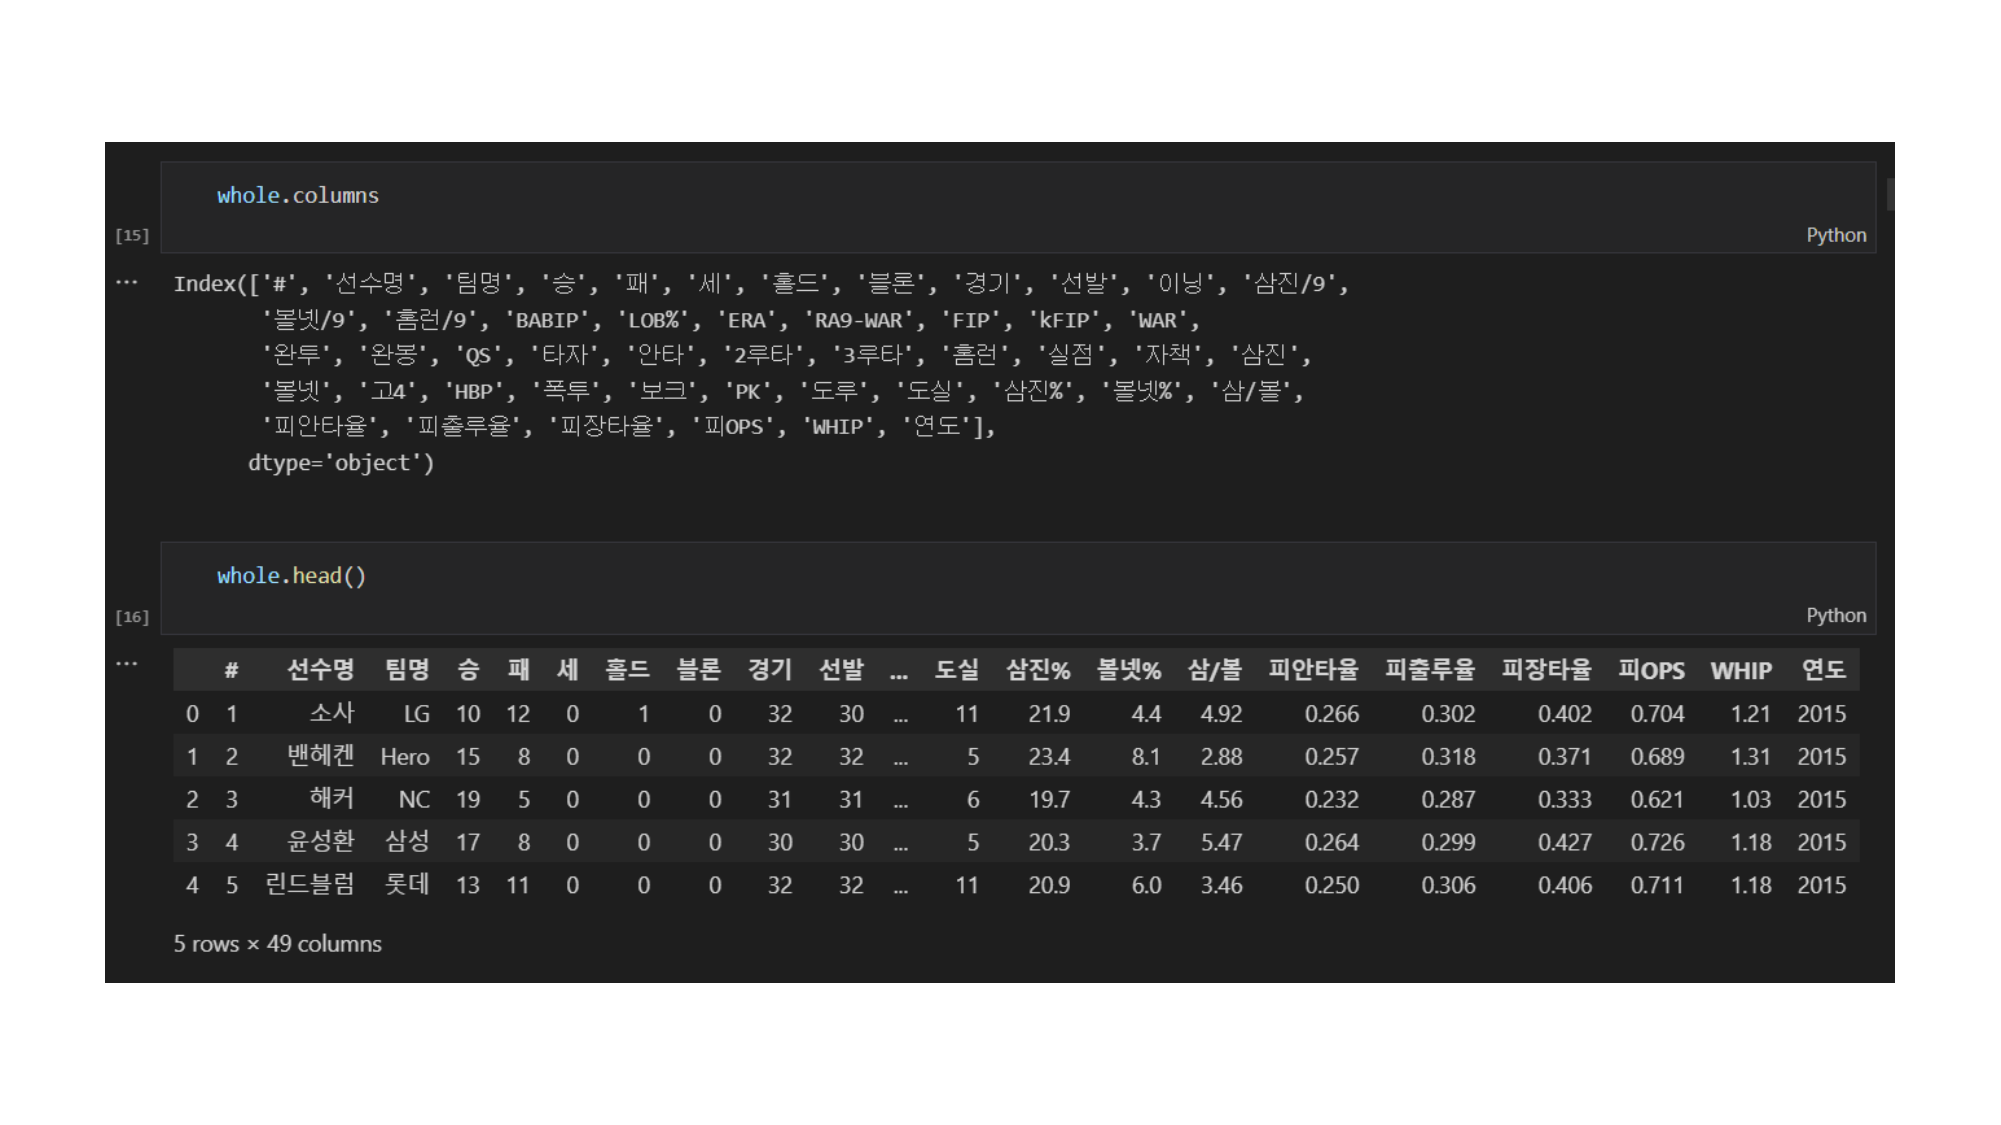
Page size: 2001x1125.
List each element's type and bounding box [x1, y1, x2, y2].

list [105, 142, 1895, 983]
